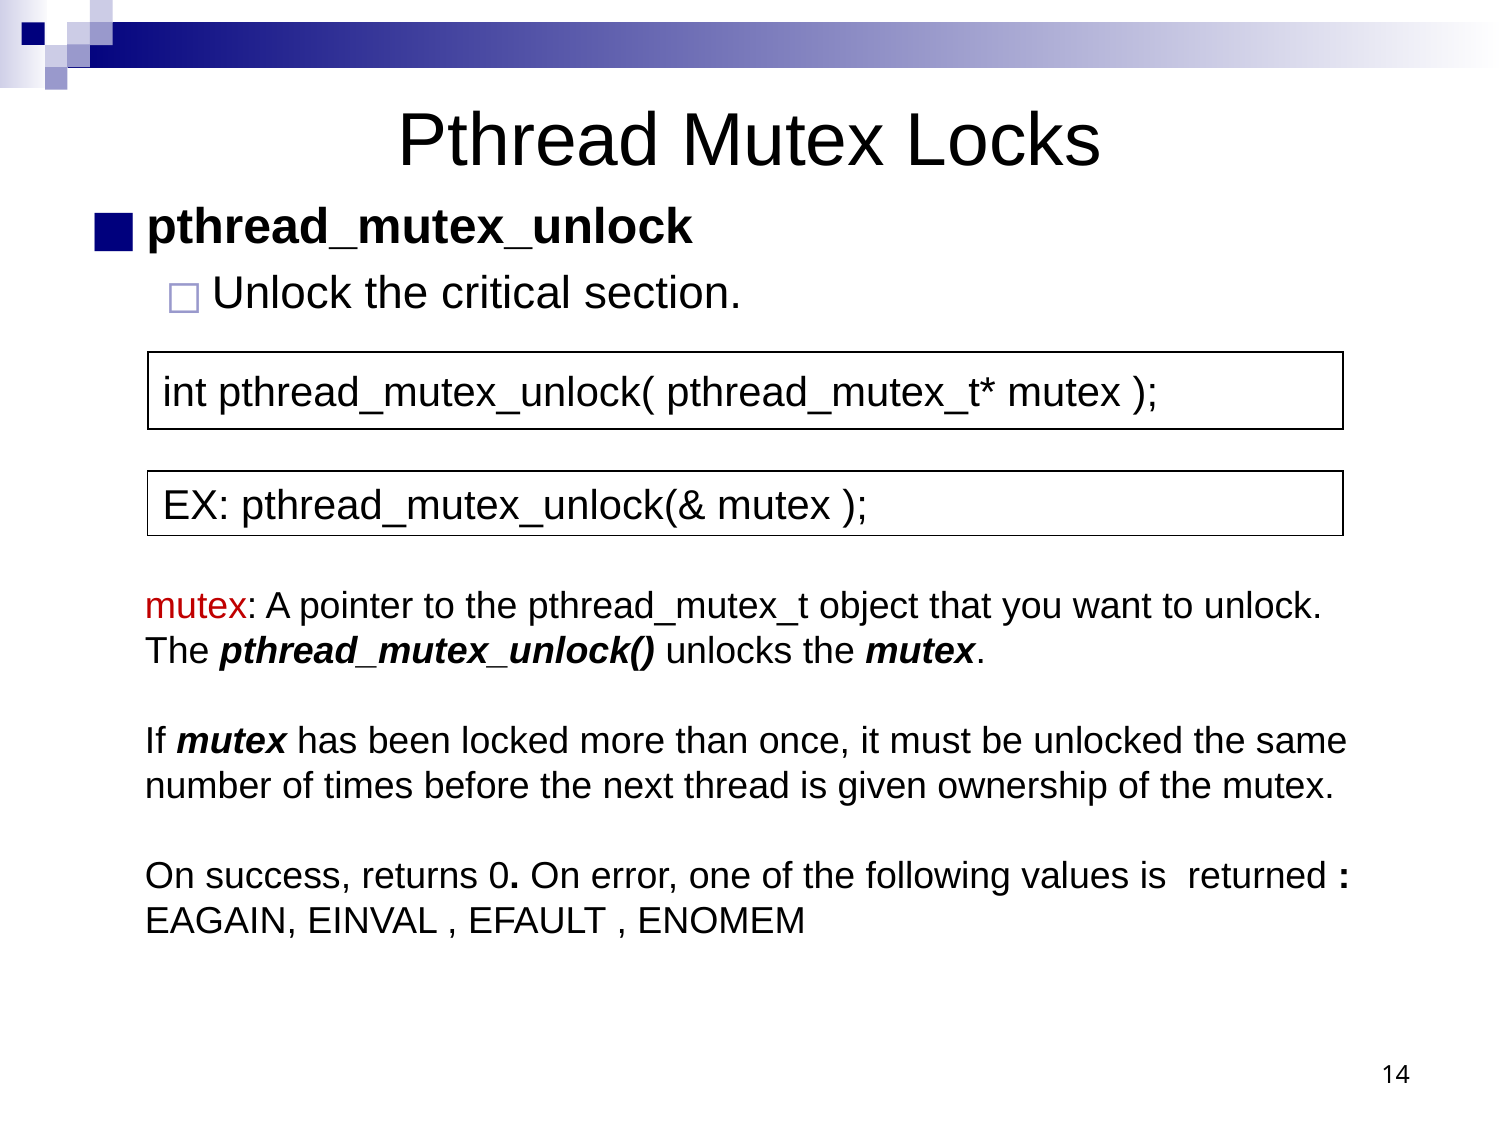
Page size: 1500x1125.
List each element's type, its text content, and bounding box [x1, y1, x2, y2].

text_box pthread_mutex_unlock Unlock the critical section. [74, 155, 1425, 1071]
text_box EX: pthread_mutex_unlock(& mutex ); [147, 470, 1343, 536]
text_box int pthread_mutex_unlock( pthread_mutex_t* mutex ); [147, 351, 1343, 429]
text_box 14 [1074, 1024, 1425, 1100]
text_box mutex: A pointer to the pthread_mutex_t object that you want to unlock. The pthread_mutex_unlock() unlocks the mutex. If mutex has been locked more than once, it must be unlocked the same number of times before the next thread is given ownership of the mutex. On success, returns 0. On error, one of the following values is returned : EAGAIN, EINVAL , EFAULT , ENOMEM [129, 573, 1370, 994]
title Pthread Mutex Locks [75, 75, 1425, 197]
